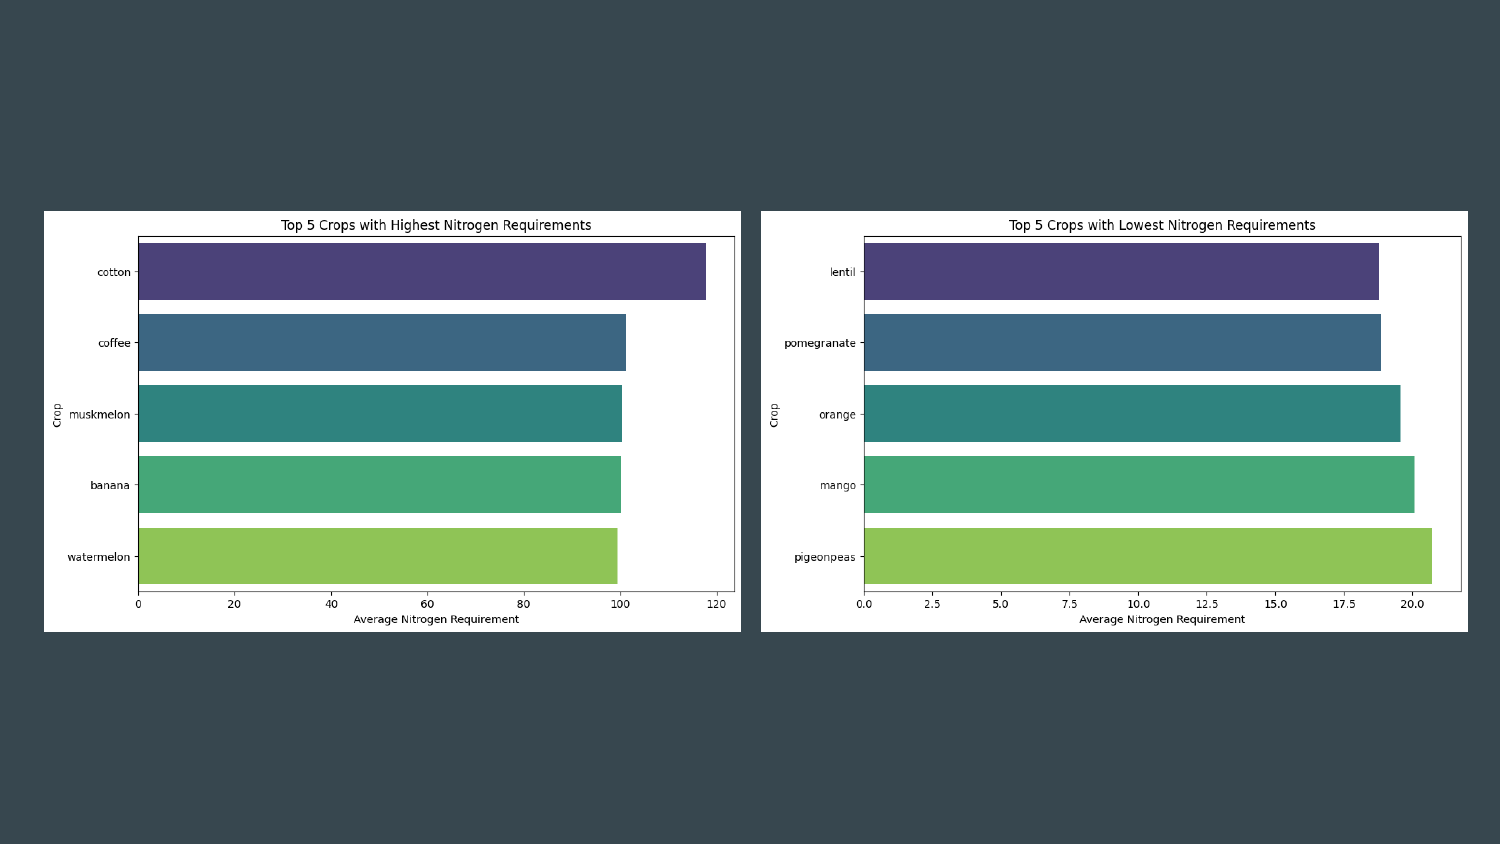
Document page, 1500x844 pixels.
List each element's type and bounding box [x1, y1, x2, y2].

picture [761, 211, 1468, 633]
picture [44, 211, 741, 633]
